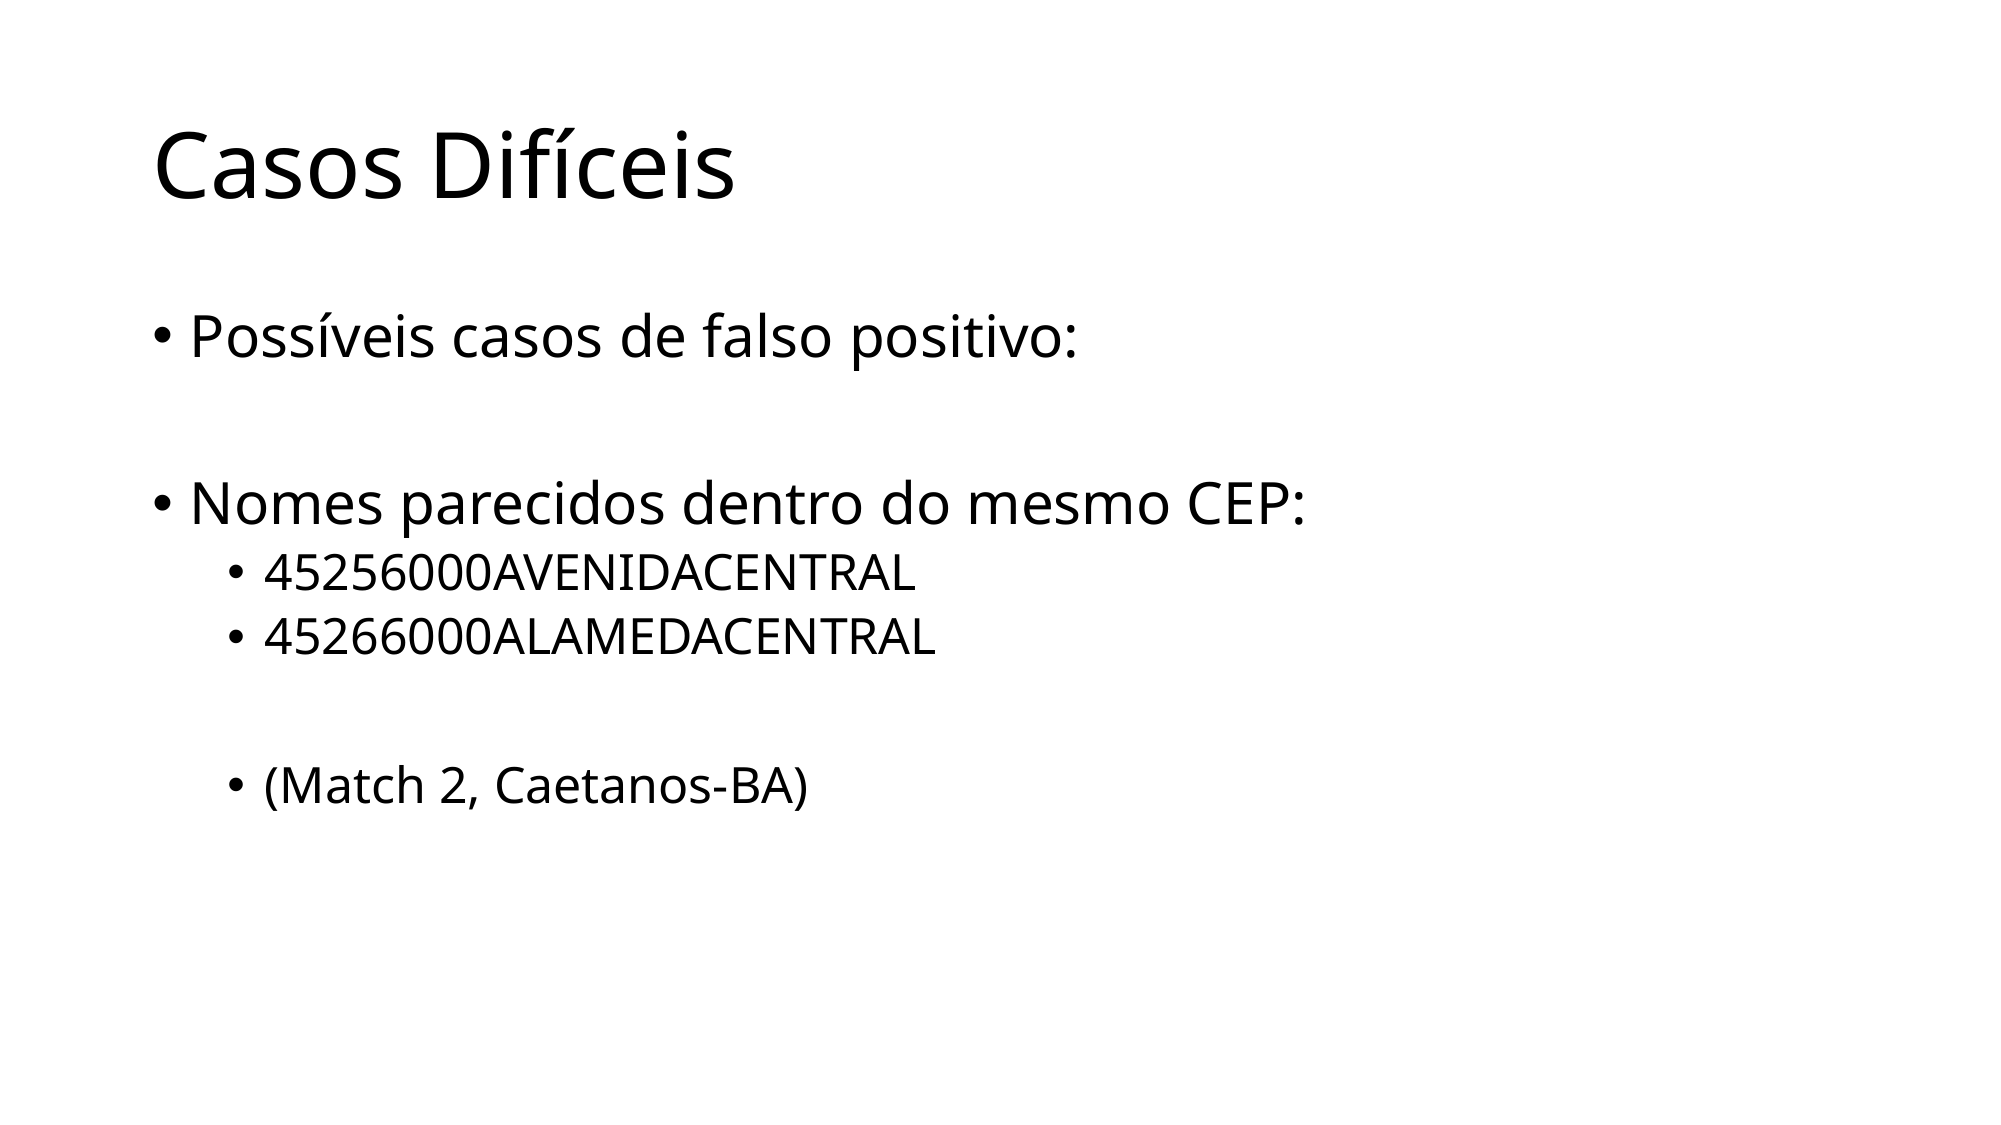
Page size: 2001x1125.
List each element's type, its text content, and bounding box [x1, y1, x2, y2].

list Possíveis casos de falso positivo: Nomes parecidos dentro do mesmo CEP: 45256000AVENIDACENTRAL 45266000ALAMEDACENTRAL (Match 2, Caetanos-BA) [137, 299, 1863, 1014]
title Casos Difíceis [137, 59, 1863, 278]
